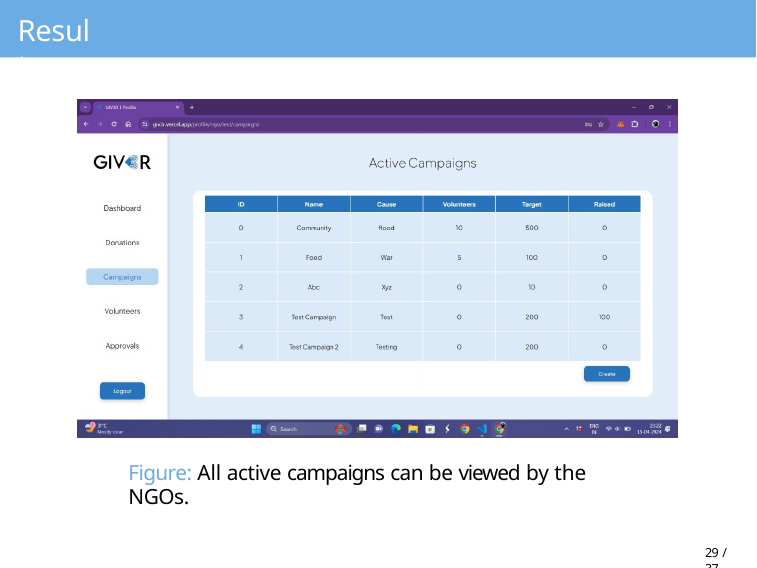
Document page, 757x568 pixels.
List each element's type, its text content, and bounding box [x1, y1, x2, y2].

slide_number 27 / 37 [698, 548, 745, 568]
picture [77, 99, 679, 438]
text_box Result [15, 9, 96, 83]
text_box Figure: All active campaigns can be viewed by the NGOs. [126, 457, 630, 510]
